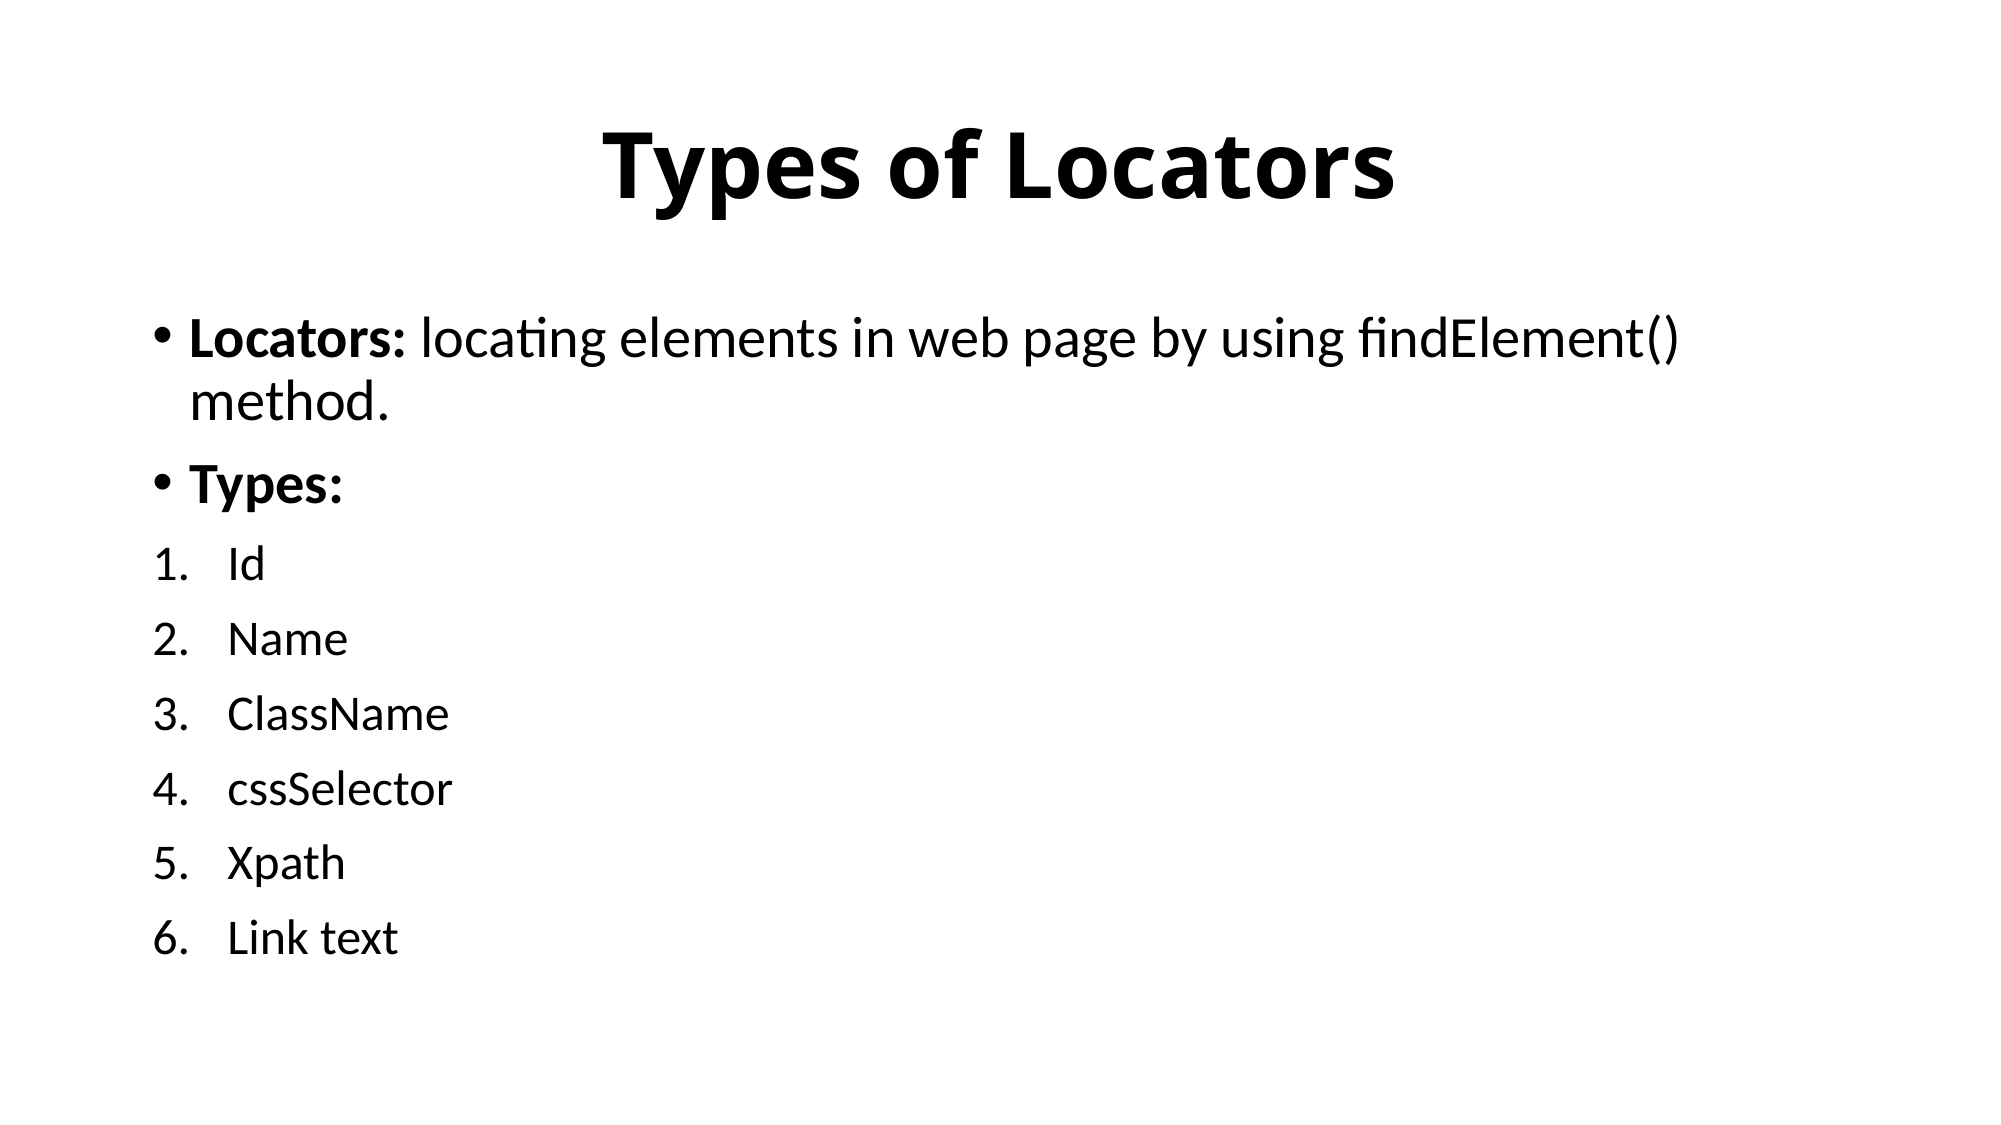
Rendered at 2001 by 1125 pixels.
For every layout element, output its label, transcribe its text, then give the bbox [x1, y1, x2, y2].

list Locators: locating elements in web page by using findElement() method. Types: Id Name ClassName cssSelector Xpath Link text [137, 299, 1863, 1014]
title Types of Locators [137, 59, 1863, 278]
